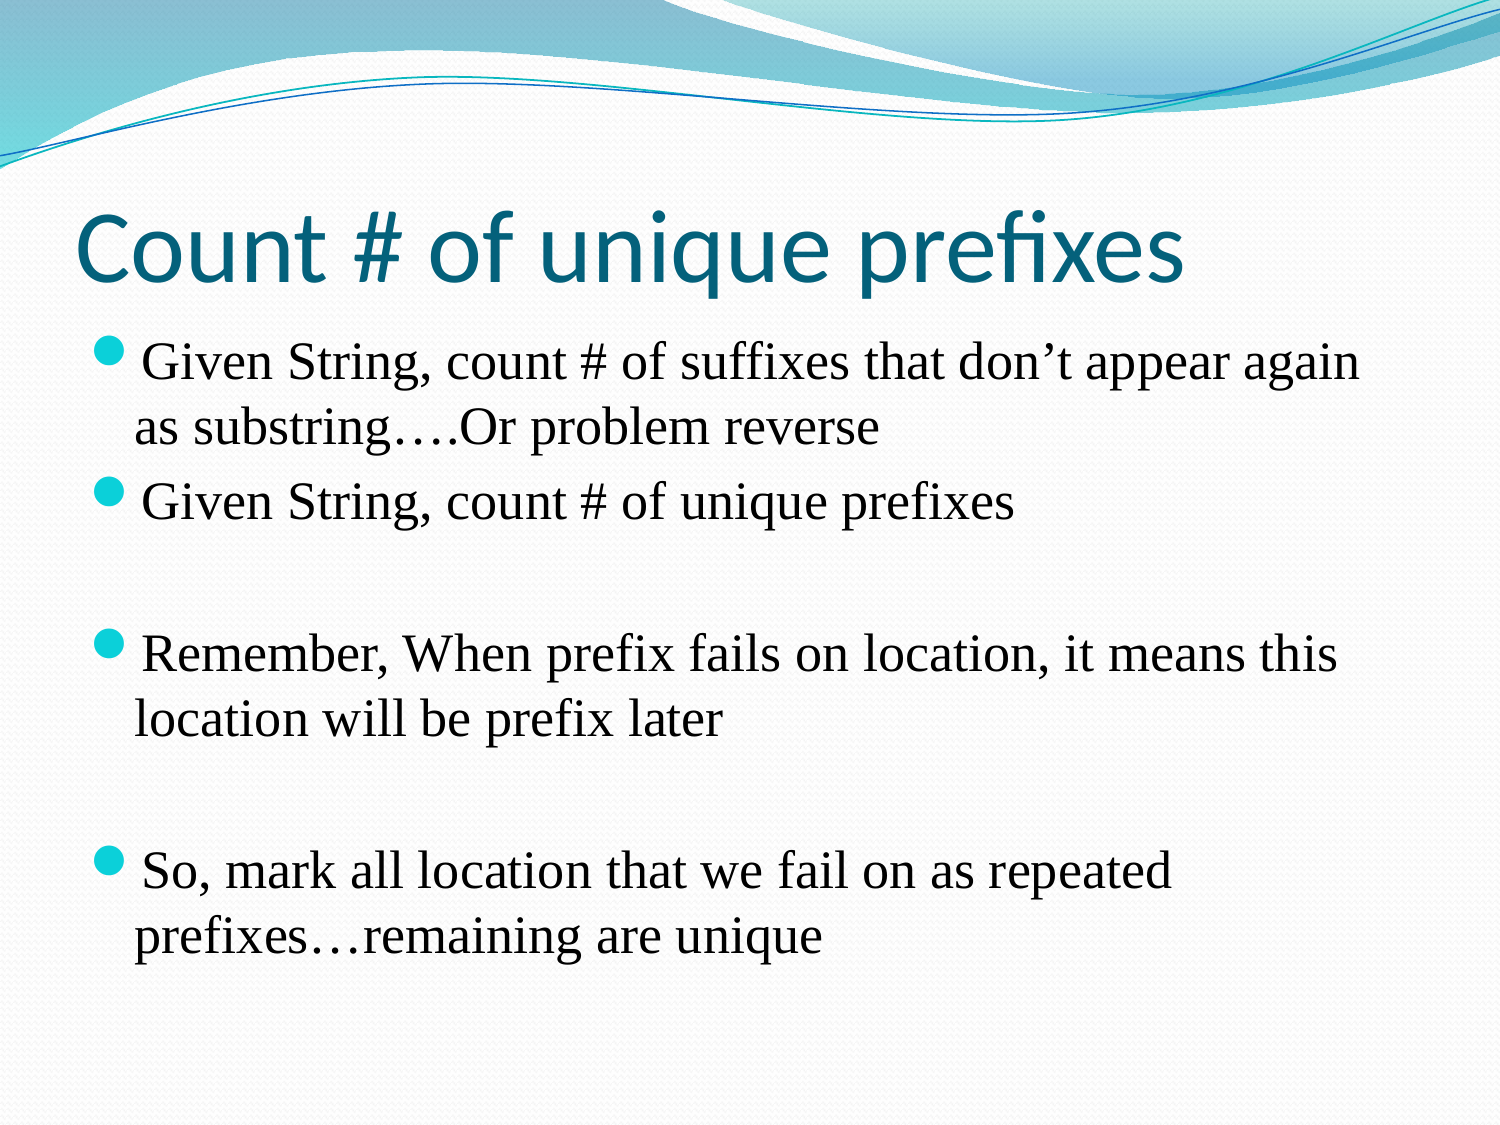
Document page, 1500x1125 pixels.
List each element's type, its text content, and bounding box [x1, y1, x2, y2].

title Count # of unique prefixes [75, 115, 1425, 303]
list Given String, count # of suffixes that don’t appear again as substring….Or problem reverse Given String, count # of unique prefixes Remember, When prefix fails on location, it means this location will be prefix later So, mark all location that we fail on as repeated prefixes…remaining are unique [75, 317, 1425, 1038]
